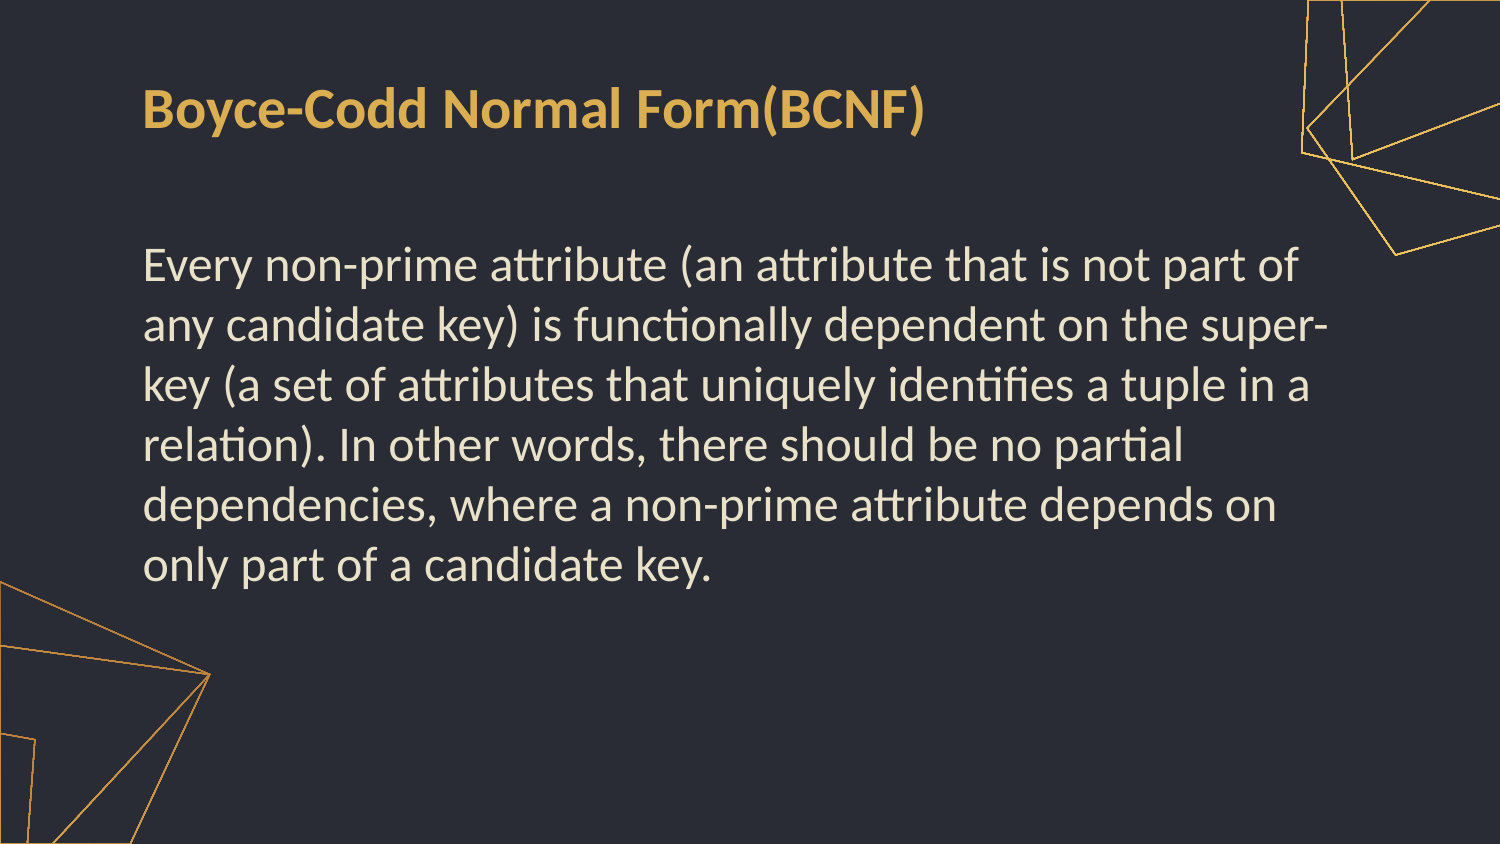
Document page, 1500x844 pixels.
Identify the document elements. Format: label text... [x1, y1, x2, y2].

text_box Every non-prime attribute (an attribute that is not part of any candidate key) is functionally dependent on the super-key (a set of attributes that uniquely identifies a tuple in a relation). In other words, there should be no partial dependencies, where a non-prime attribute depends on only part of a candidate key. [127, 223, 1353, 599]
text_box Boyce-Codd Normal Form(BCNF) [127, 69, 973, 141]
